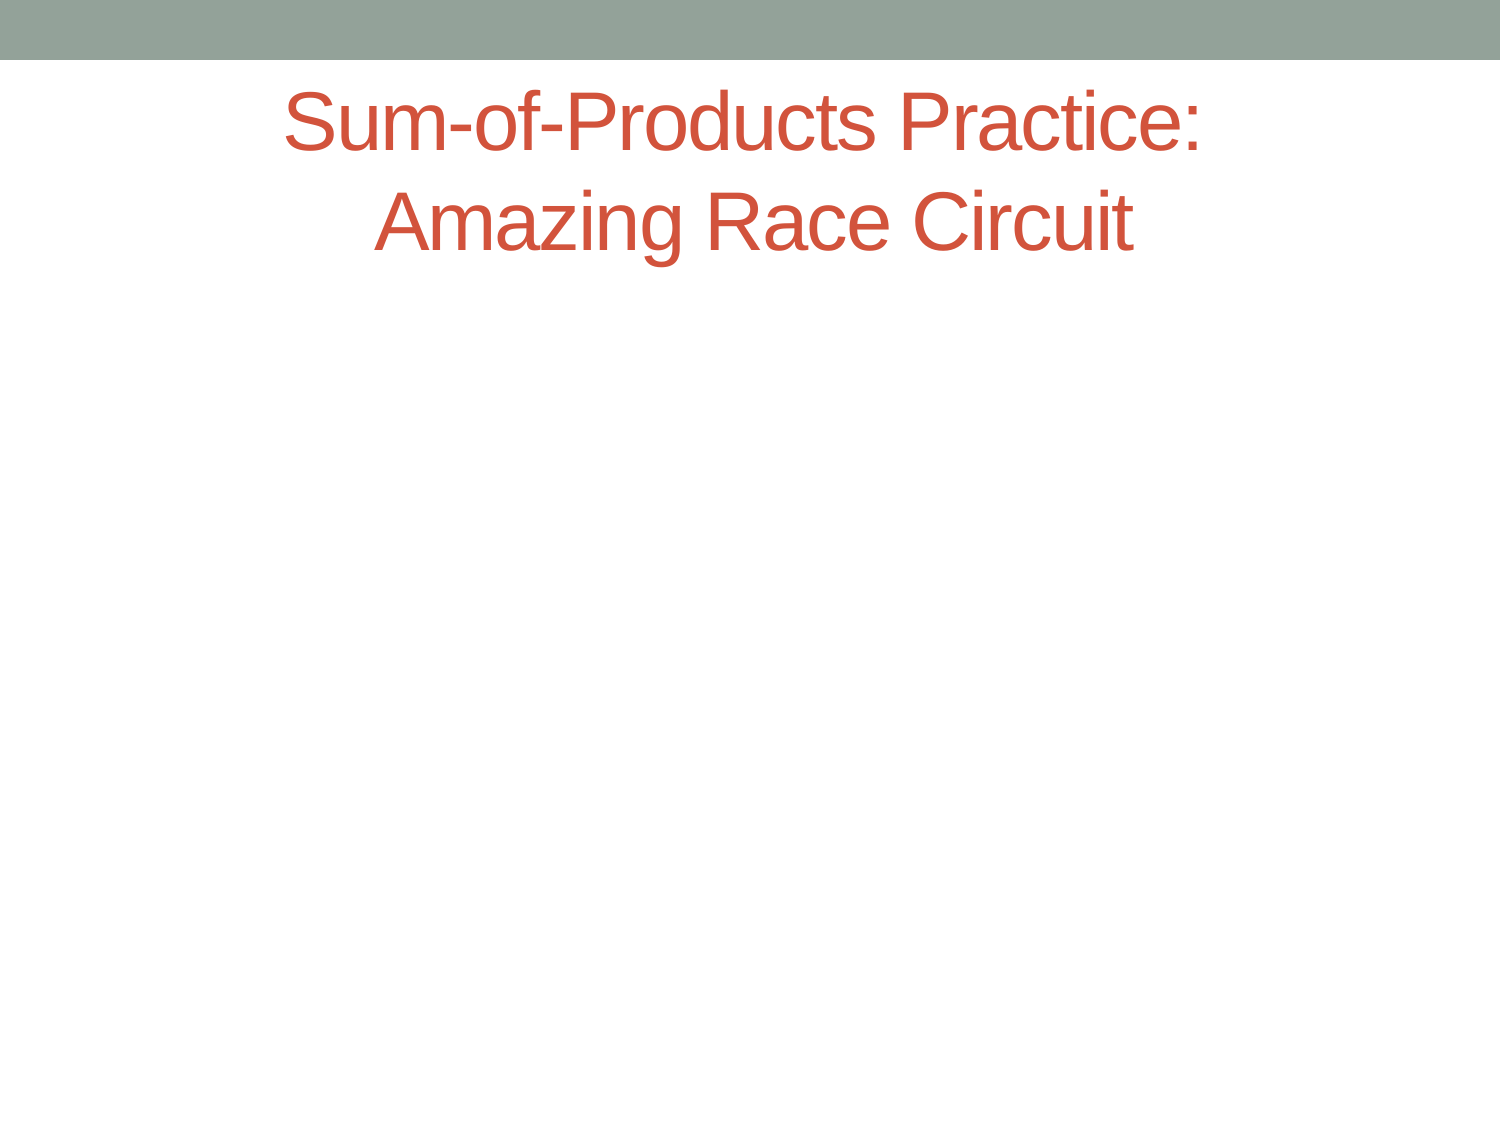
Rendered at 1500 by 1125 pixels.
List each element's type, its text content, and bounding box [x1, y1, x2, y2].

text_box Sum-of-Products Practice: Amazing Race Circuit [73, 59, 1436, 248]
